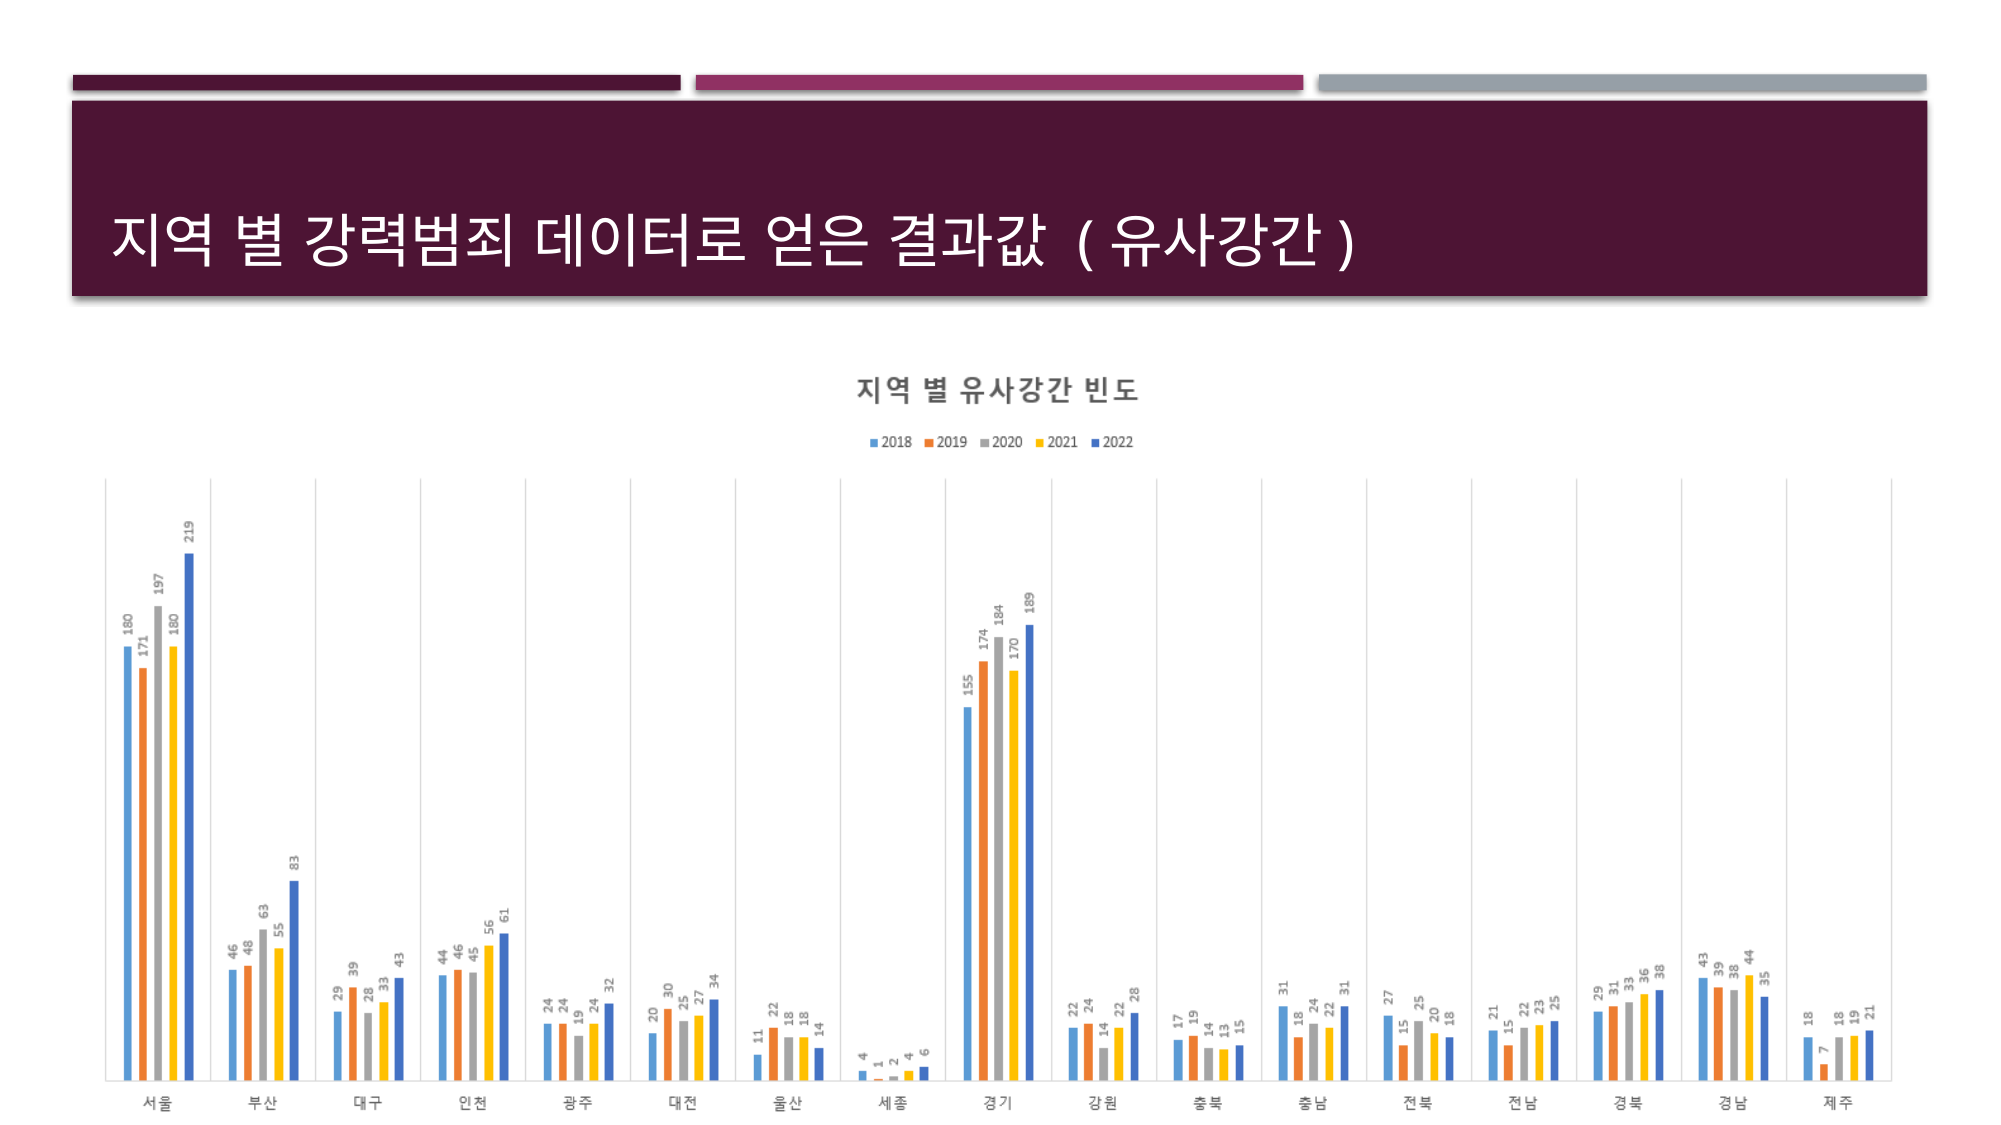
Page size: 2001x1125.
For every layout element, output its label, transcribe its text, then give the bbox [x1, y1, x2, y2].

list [94, 357, 1906, 1125]
title 지역 별 강력범죄 데이터로 얻은 결과값 (유사강간) [95, 115, 1905, 282]
